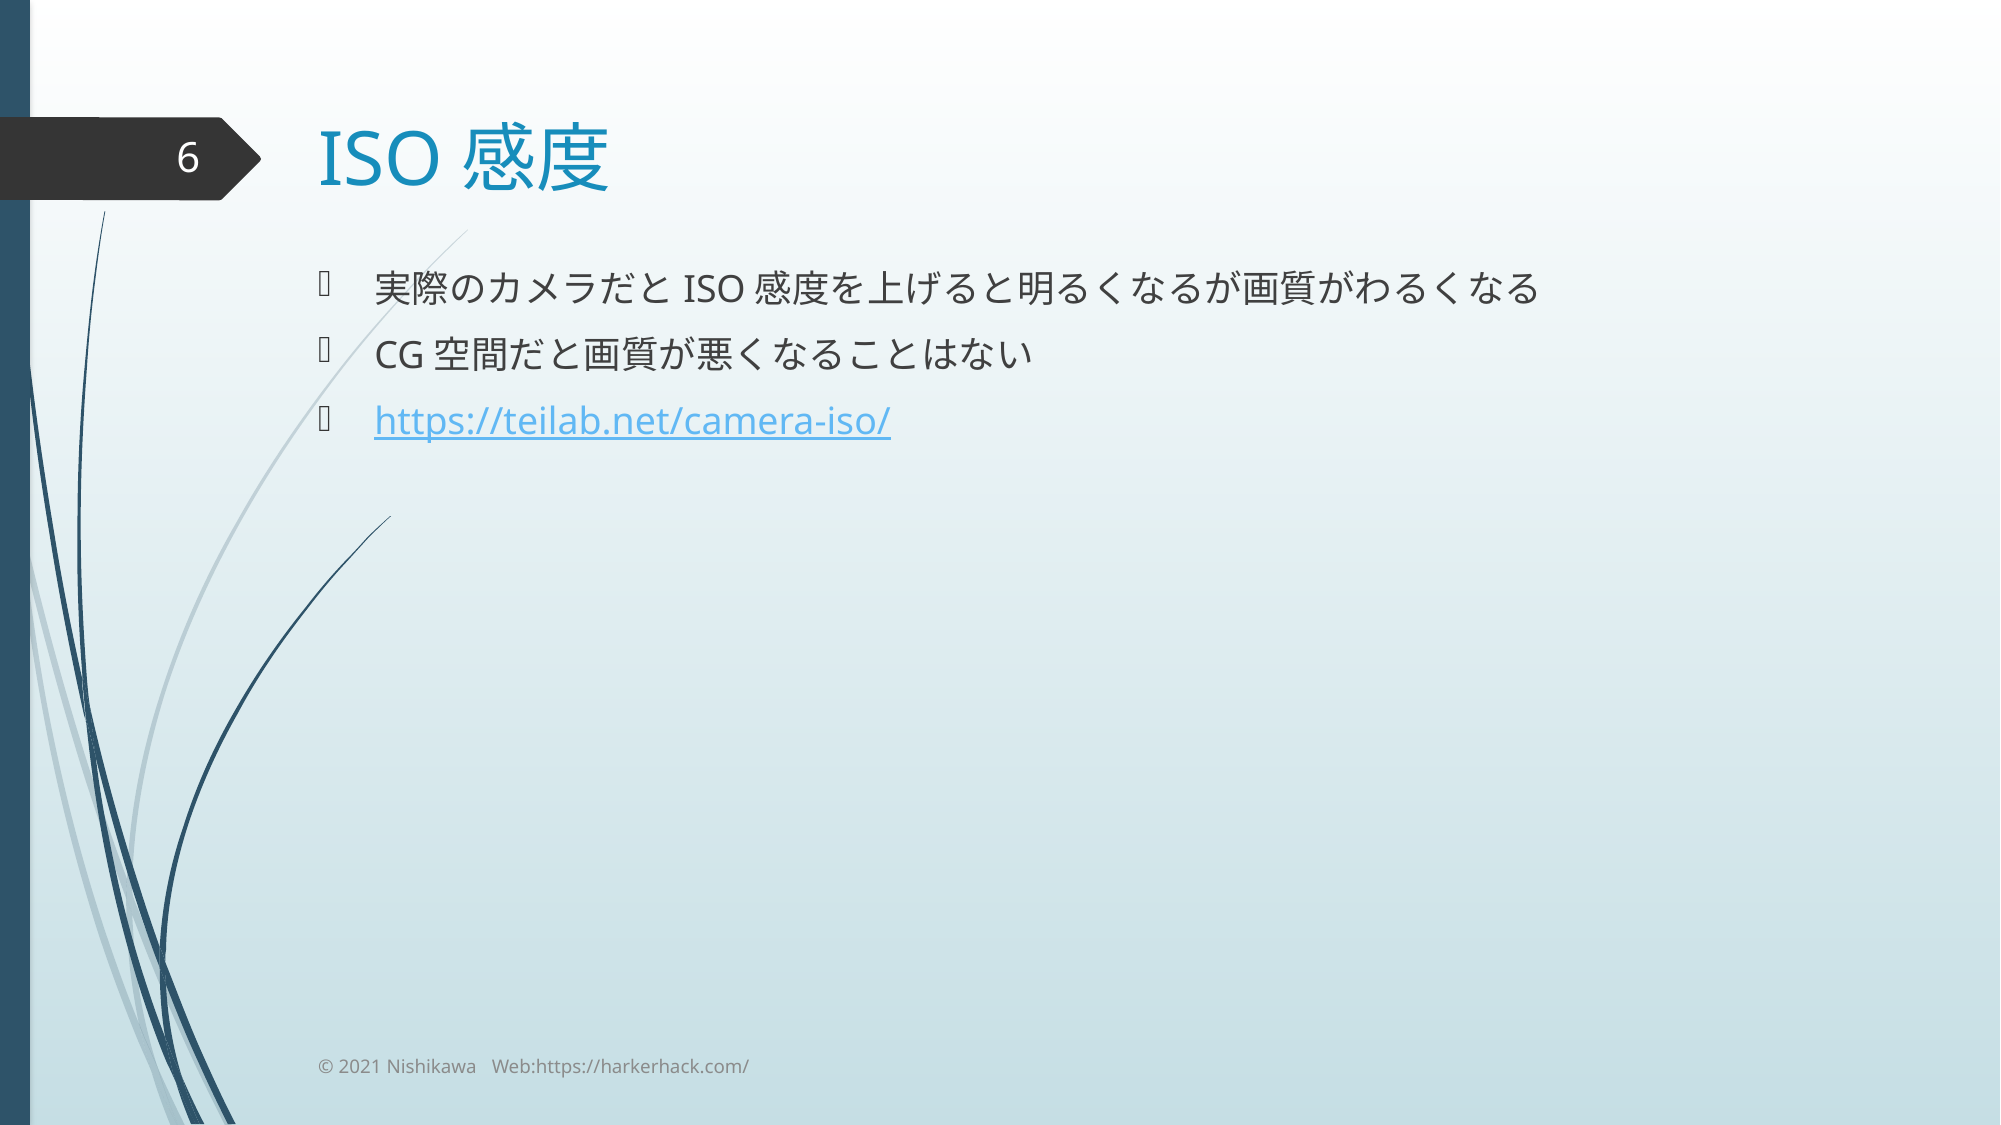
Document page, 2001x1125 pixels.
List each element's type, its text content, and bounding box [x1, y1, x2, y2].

footer © 2021 Nishikawa Web:https://harkerhack.com/ [303, 1036, 1675, 1096]
slide_number 6 [87, 129, 216, 190]
title ISO感度 [303, 102, 1888, 212]
list 実際のカメラだとISO感度を上げると明るくなるが画質がわるくなる CG空間だと画質が悪くなることはない https://teilab.net/camera-iso/ [303, 257, 1888, 970]
